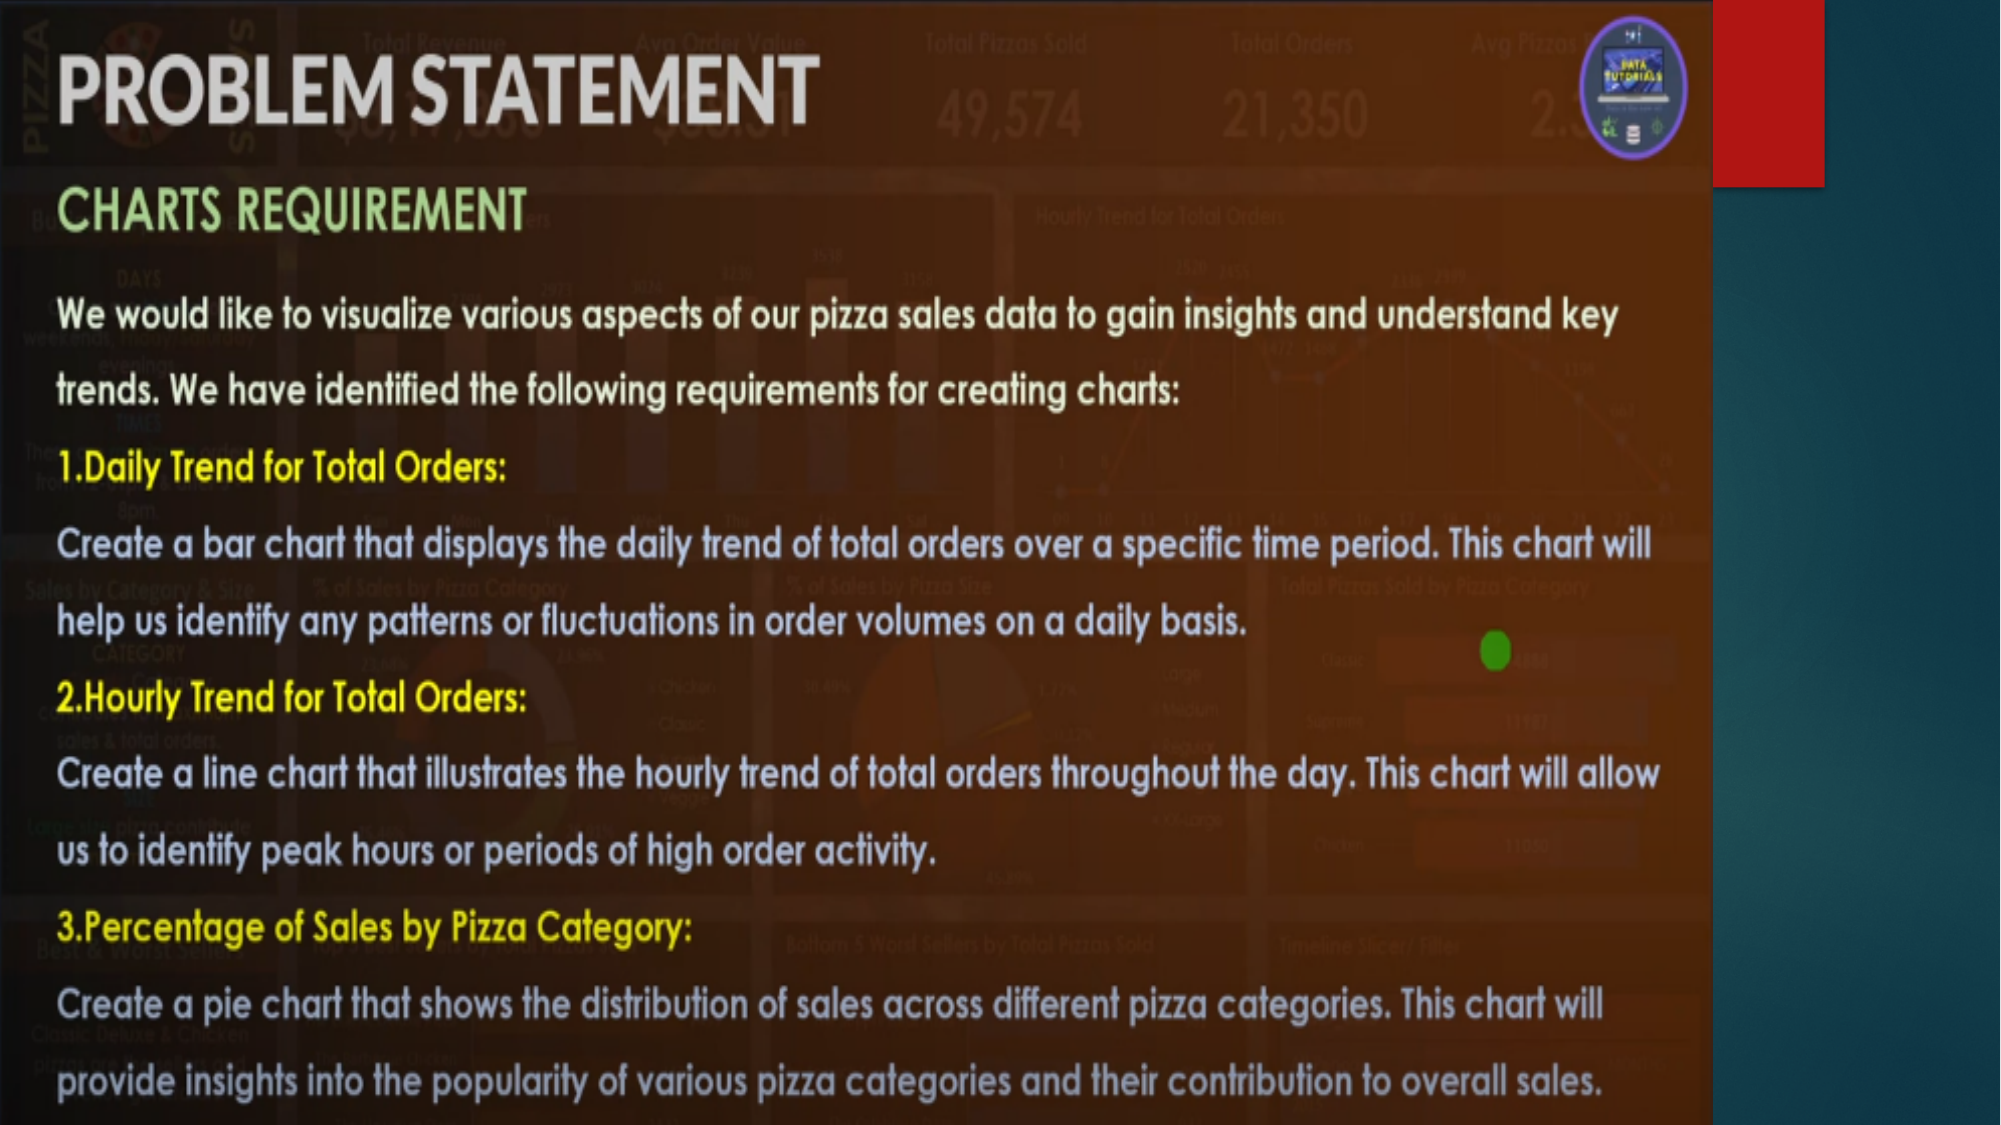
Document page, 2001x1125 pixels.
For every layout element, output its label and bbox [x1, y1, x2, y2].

picture [0, 0, 1713, 1125]
